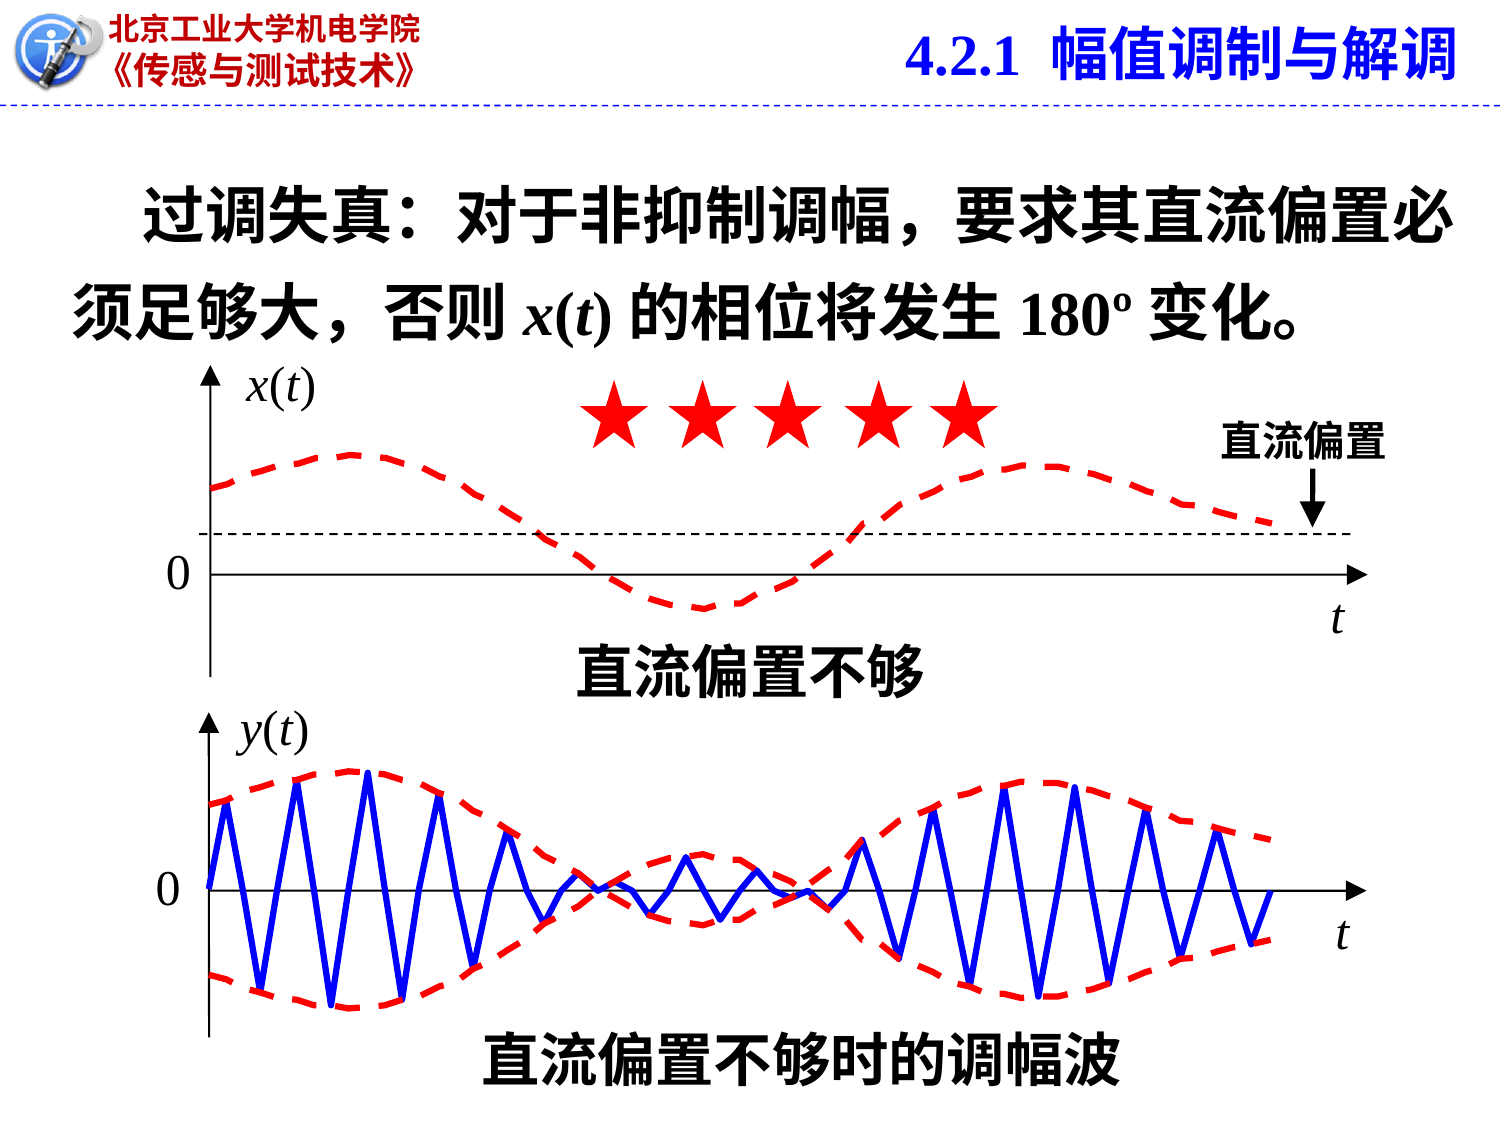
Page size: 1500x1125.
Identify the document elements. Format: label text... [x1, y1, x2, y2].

text_box 过调失真：对于非抑制调幅，要求其直流偏置必须足够大，否则x(t)的相位将发生180º变化。 [56, 145, 1474, 356]
picture [11, 4, 107, 100]
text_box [155, 351, 1368, 1038]
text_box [579, 379, 999, 449]
text_box 直流偏置 [1373, 417, 1403, 472]
text_box 直流偏置不够时的调幅波 [466, 1046, 1137, 1100]
text_box 4.2.1 幅值调制与解调 [890, 9, 1500, 95]
